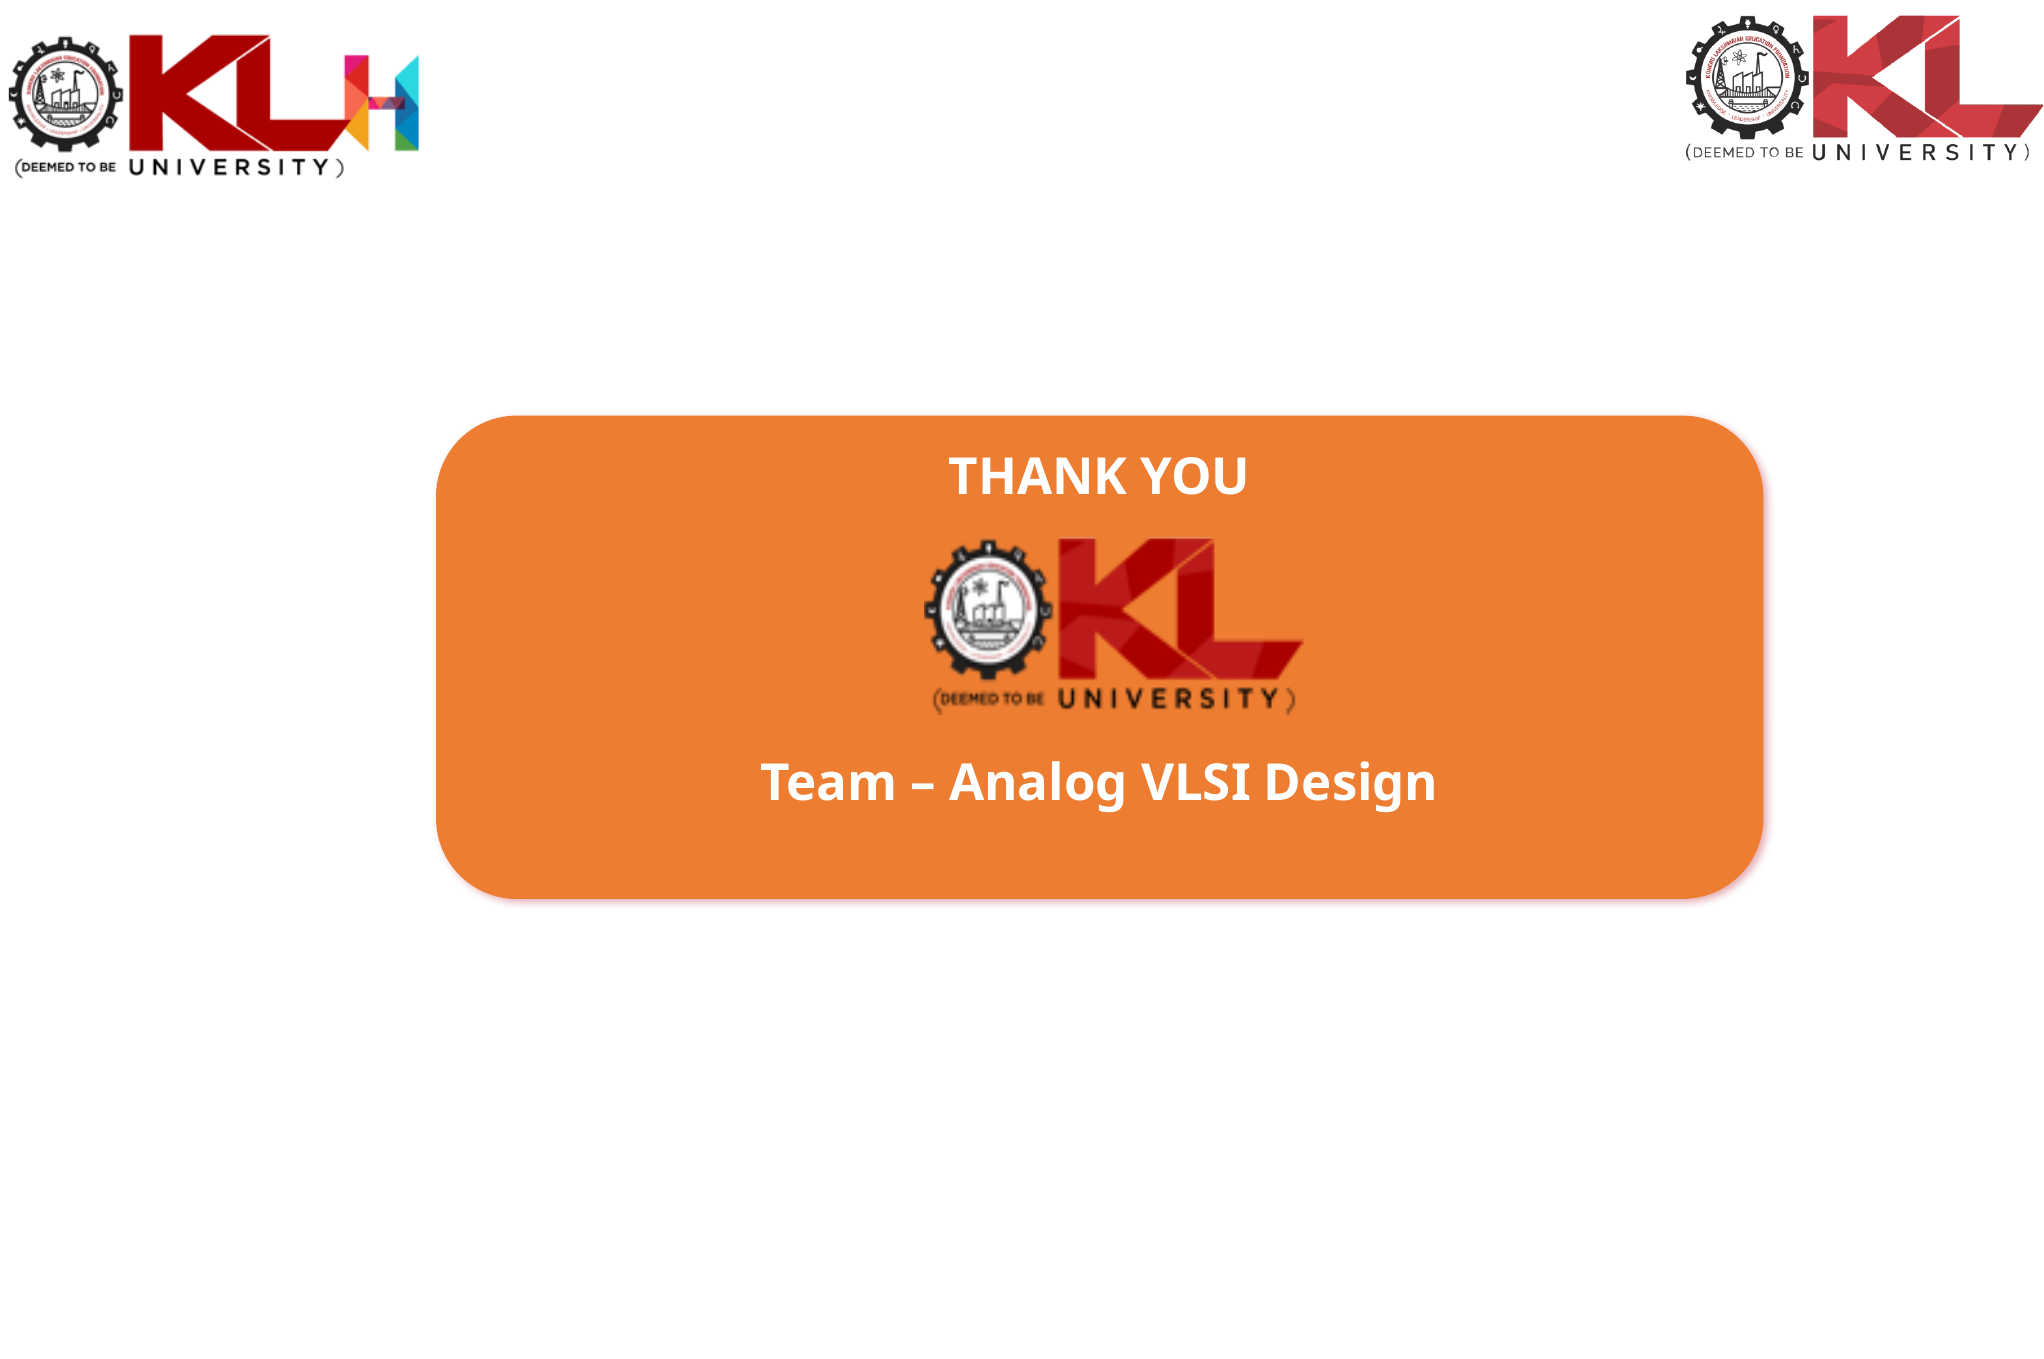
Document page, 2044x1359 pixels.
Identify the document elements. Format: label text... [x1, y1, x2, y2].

picture [1686, 15, 2044, 161]
text_box THANK YOU Team – Analog VLSI Design [435, 414, 1765, 900]
picture [0, 1, 433, 207]
picture [924, 533, 1467, 716]
